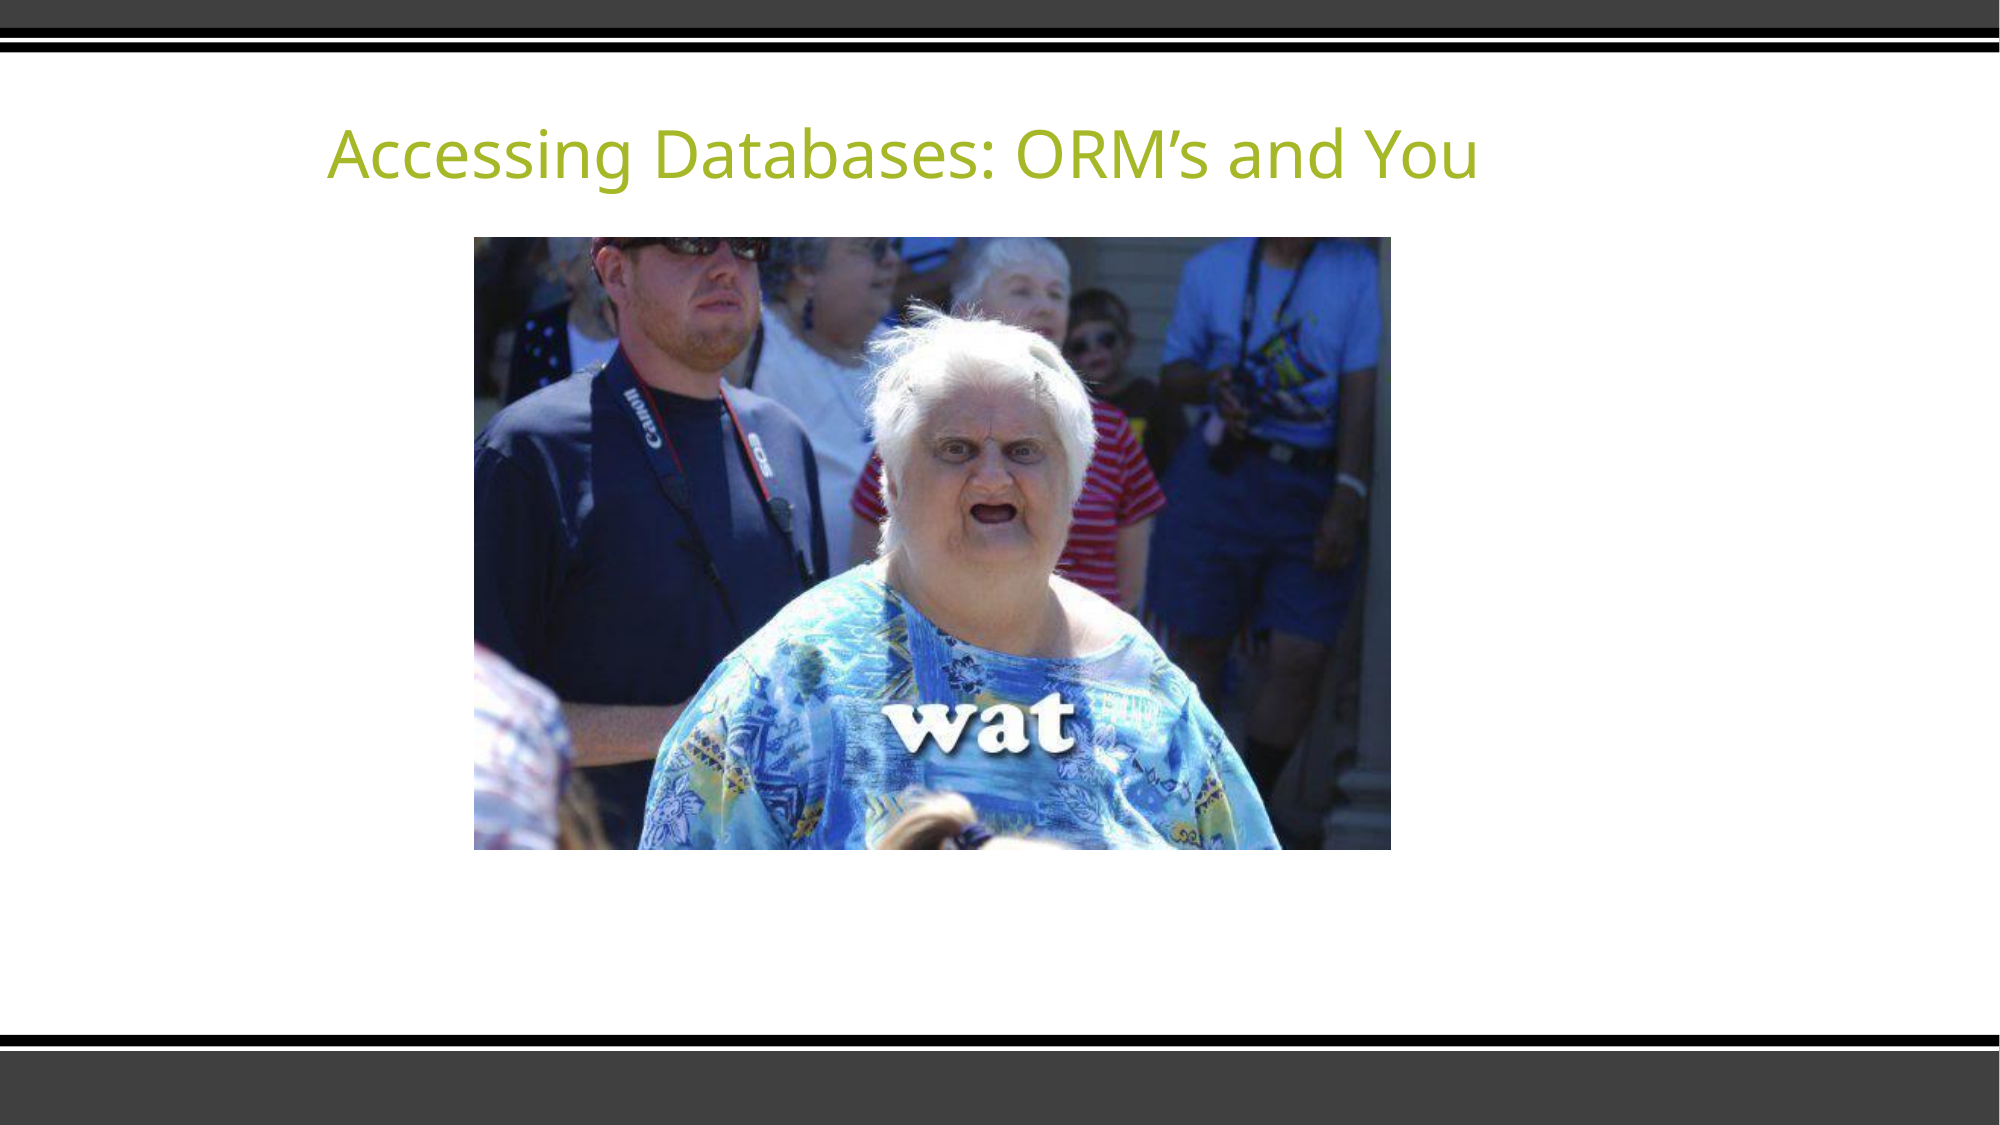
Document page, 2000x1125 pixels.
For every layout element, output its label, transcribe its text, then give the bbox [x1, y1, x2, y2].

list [474, 236, 1391, 851]
title Accessing Databases: ORM’s and You [312, 87, 1813, 200]
